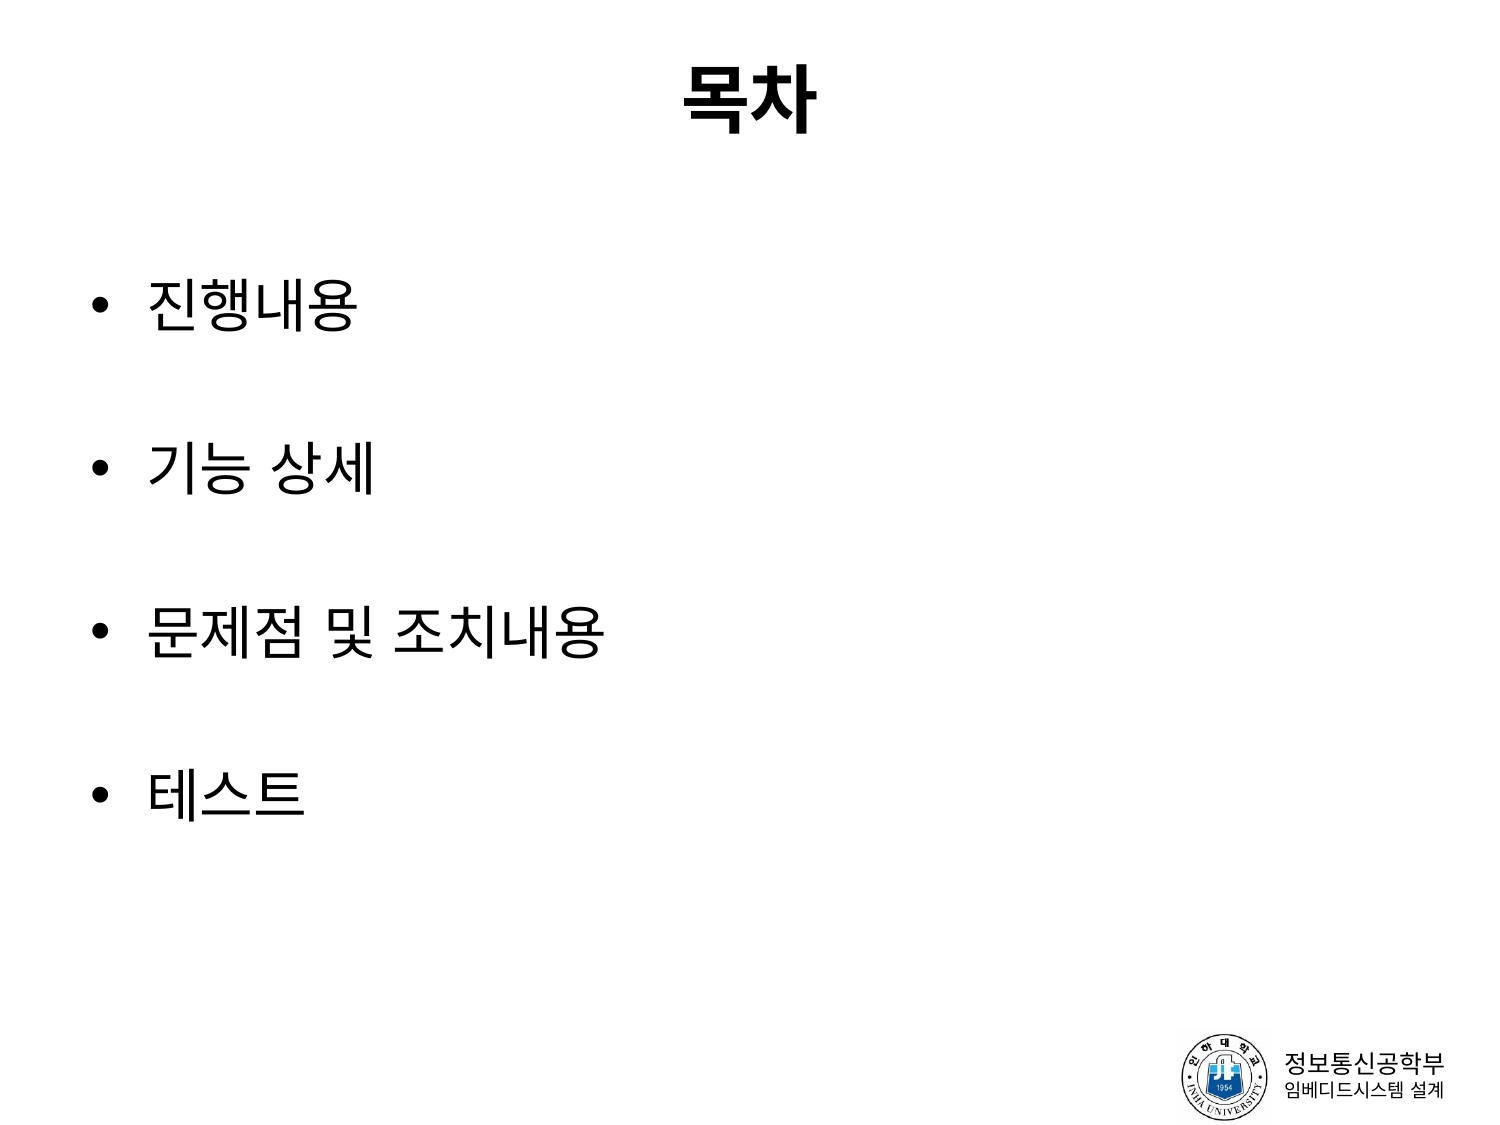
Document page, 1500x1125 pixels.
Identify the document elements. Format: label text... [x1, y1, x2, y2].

list 진행내용 기능 상세 문제점 및 조치내용 테스트 [75, 179, 1425, 1023]
picture [1177, 1030, 1272, 1125]
title 목차 [75, 45, 1425, 149]
